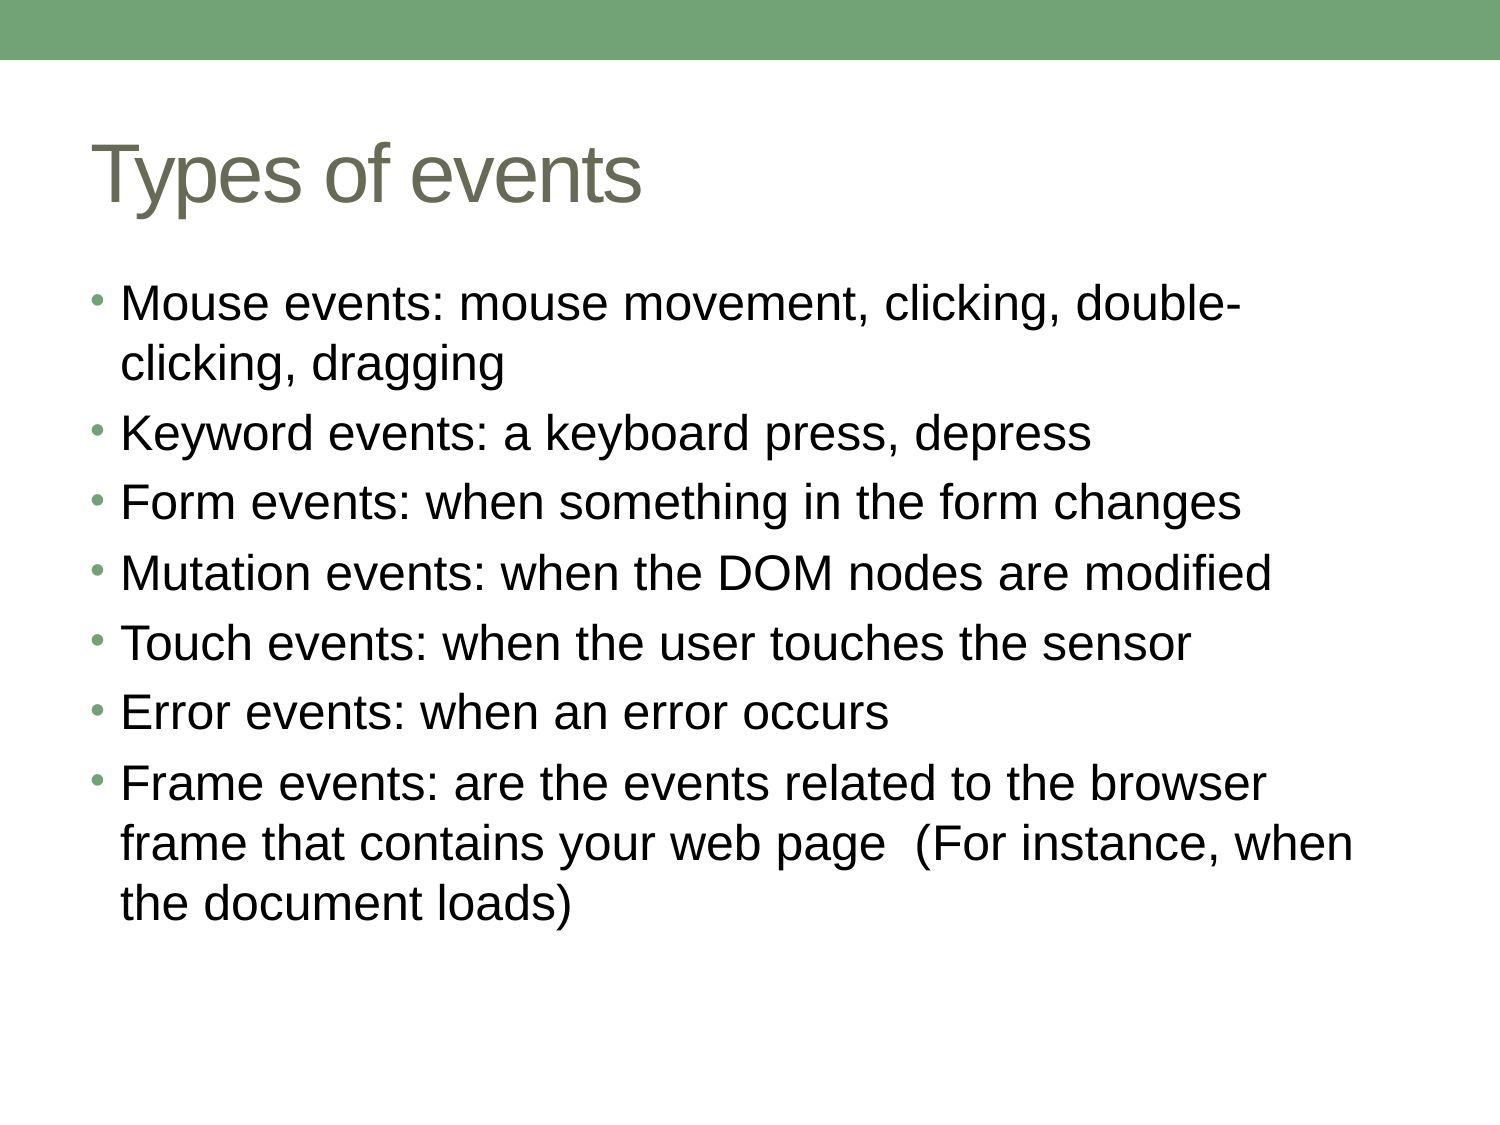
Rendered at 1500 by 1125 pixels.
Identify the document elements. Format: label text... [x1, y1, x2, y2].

title Types of events [75, 87, 1425, 250]
list Mouse events: mouse movement, clicking, double-clicking, dragging Keyword events: a keyboard press, depress Form events: when something in the form changes Mutation events: when the DOM nodes are modified Touch events: when the user touches the sensor Error events: when an error occurs Frame events: are the events related to the browser frame that contains your web page (For instance, when the document loads) [75, 262, 1425, 1063]
